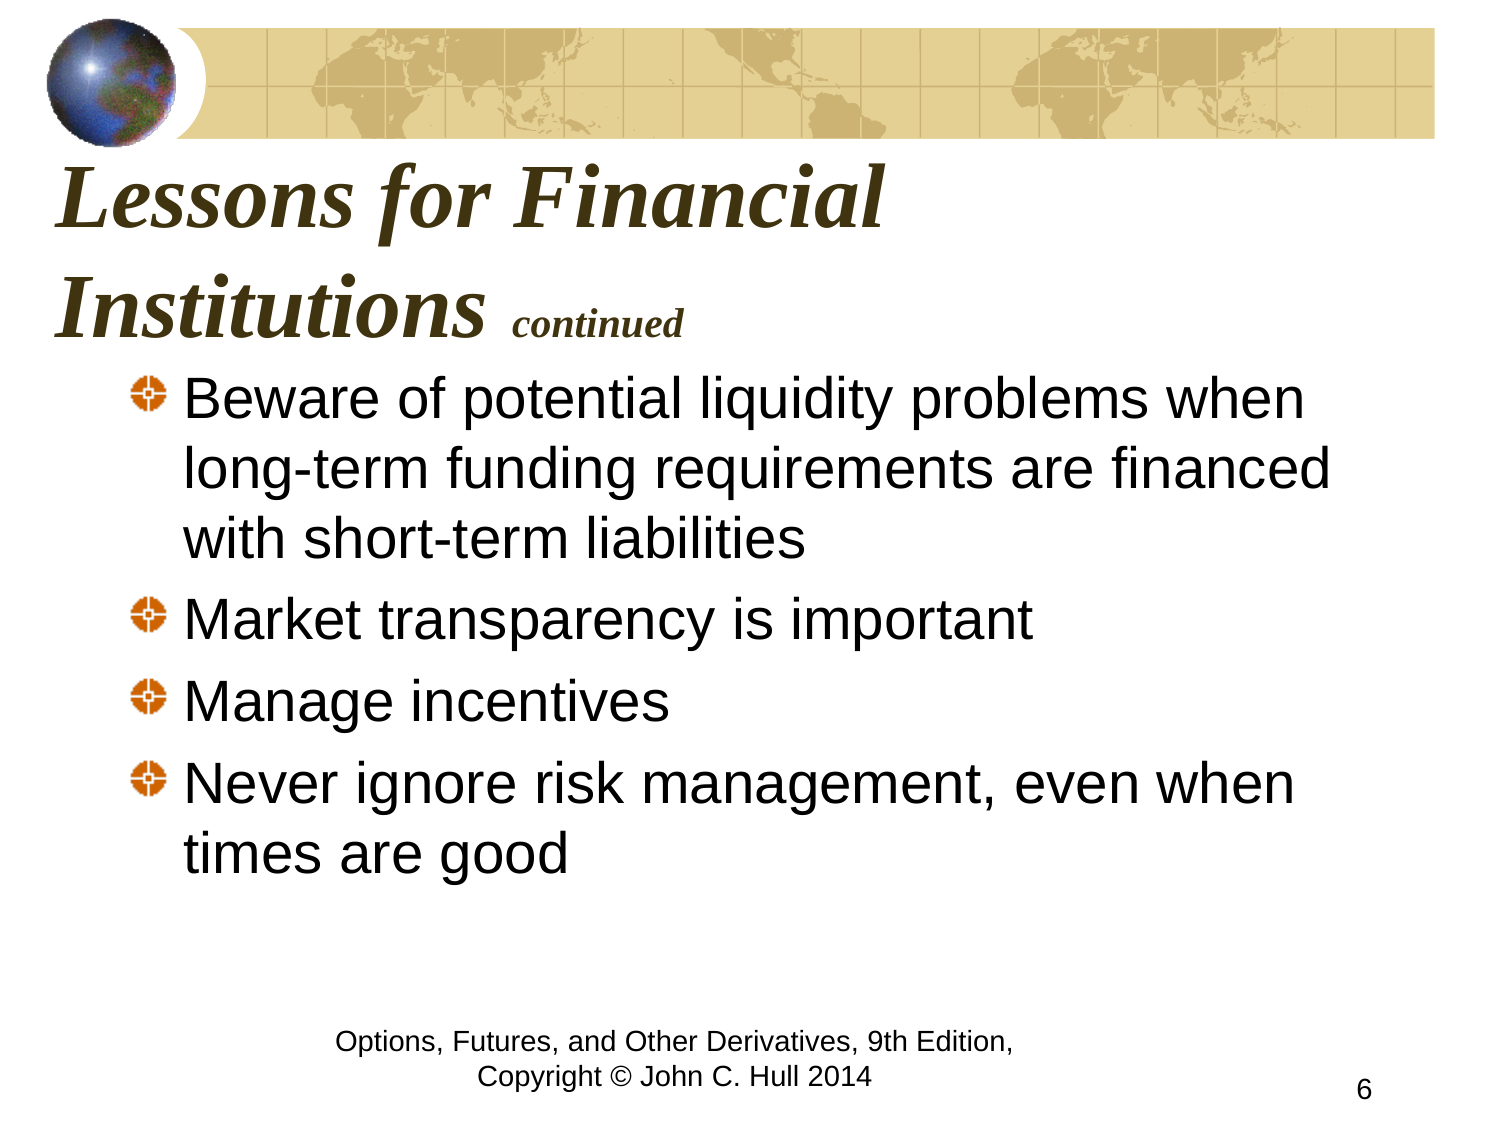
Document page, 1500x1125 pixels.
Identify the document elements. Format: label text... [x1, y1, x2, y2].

list Beware of potential liquidity problems when long-term funding requirements are financed with short-term liabilities Market transparency is important Manage incentives Never ignore risk management, even when times are good [112, 352, 1388, 1028]
picture [127, 677, 169, 719]
picture [127, 759, 169, 801]
title Lessons for Financial Institutions continued [40, 152, 1316, 341]
picture [127, 595, 169, 637]
picture [42, 14, 190, 151]
slide_number 6 [1074, 1037, 1388, 1113]
footer Options, Futures, and Other Derivatives, 9th Edition, Copyright © John C. Hull 2014 [262, 1024, 1088, 1101]
picture [127, 374, 169, 416]
